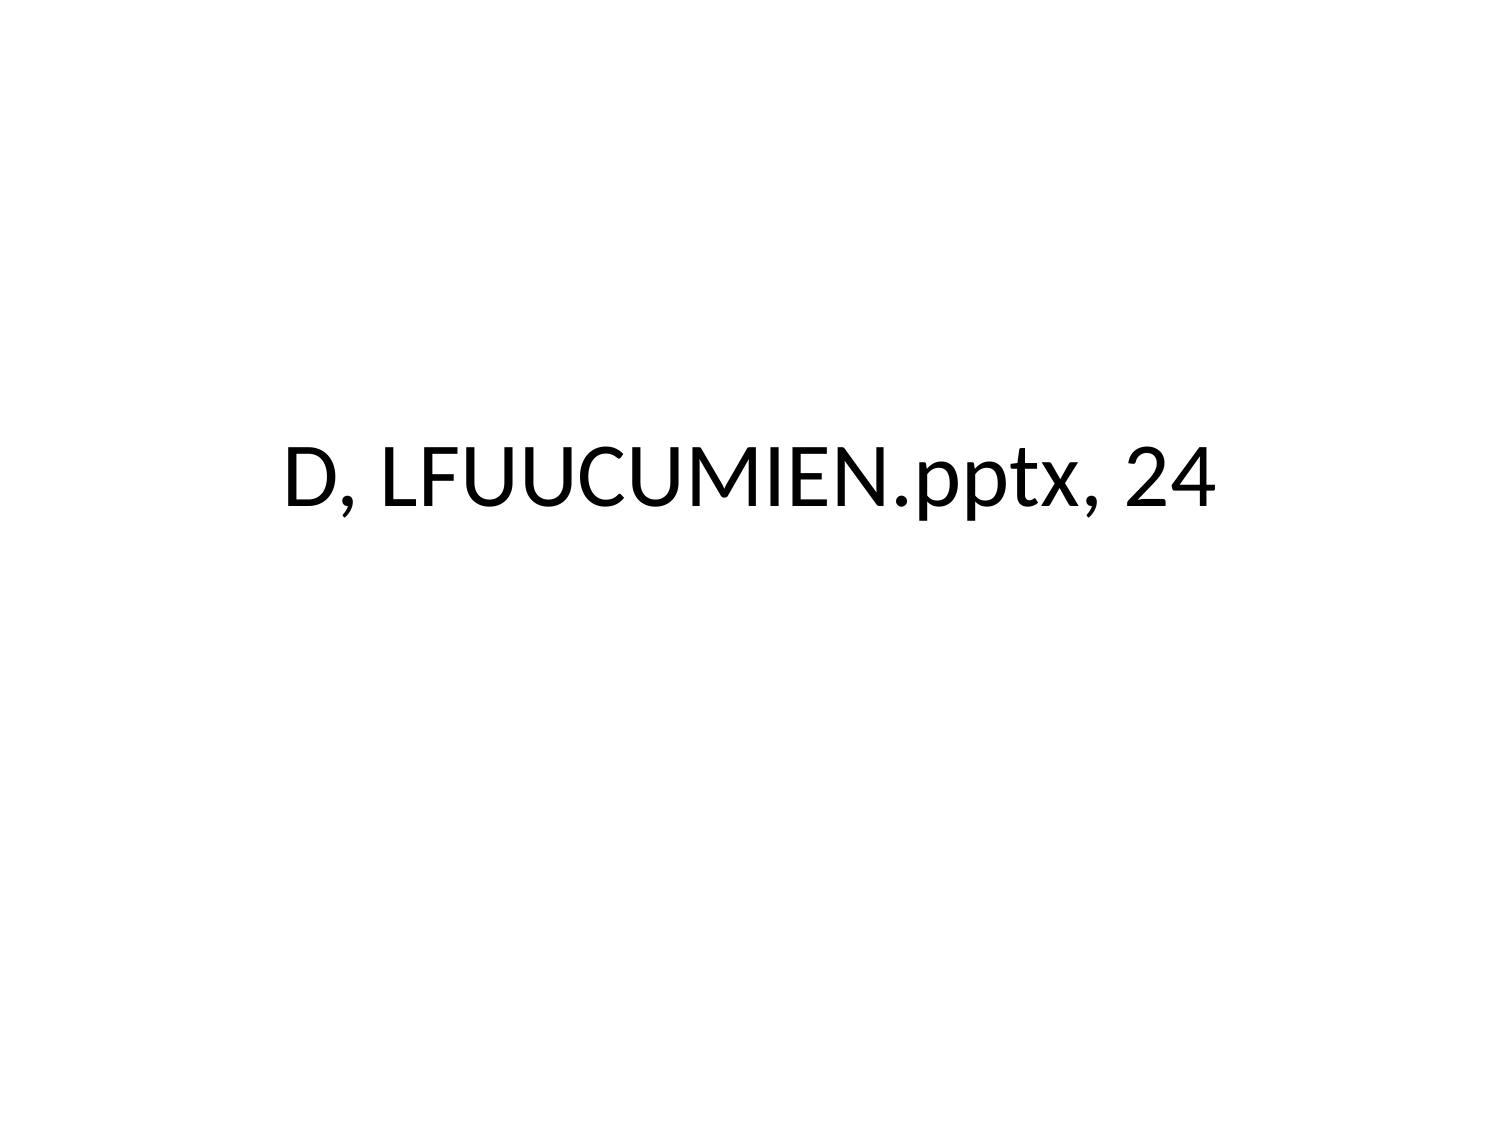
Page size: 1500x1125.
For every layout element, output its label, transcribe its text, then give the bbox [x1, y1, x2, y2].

title D, LFUUCUMIEN.pptx, 24 [112, 349, 1388, 591]
